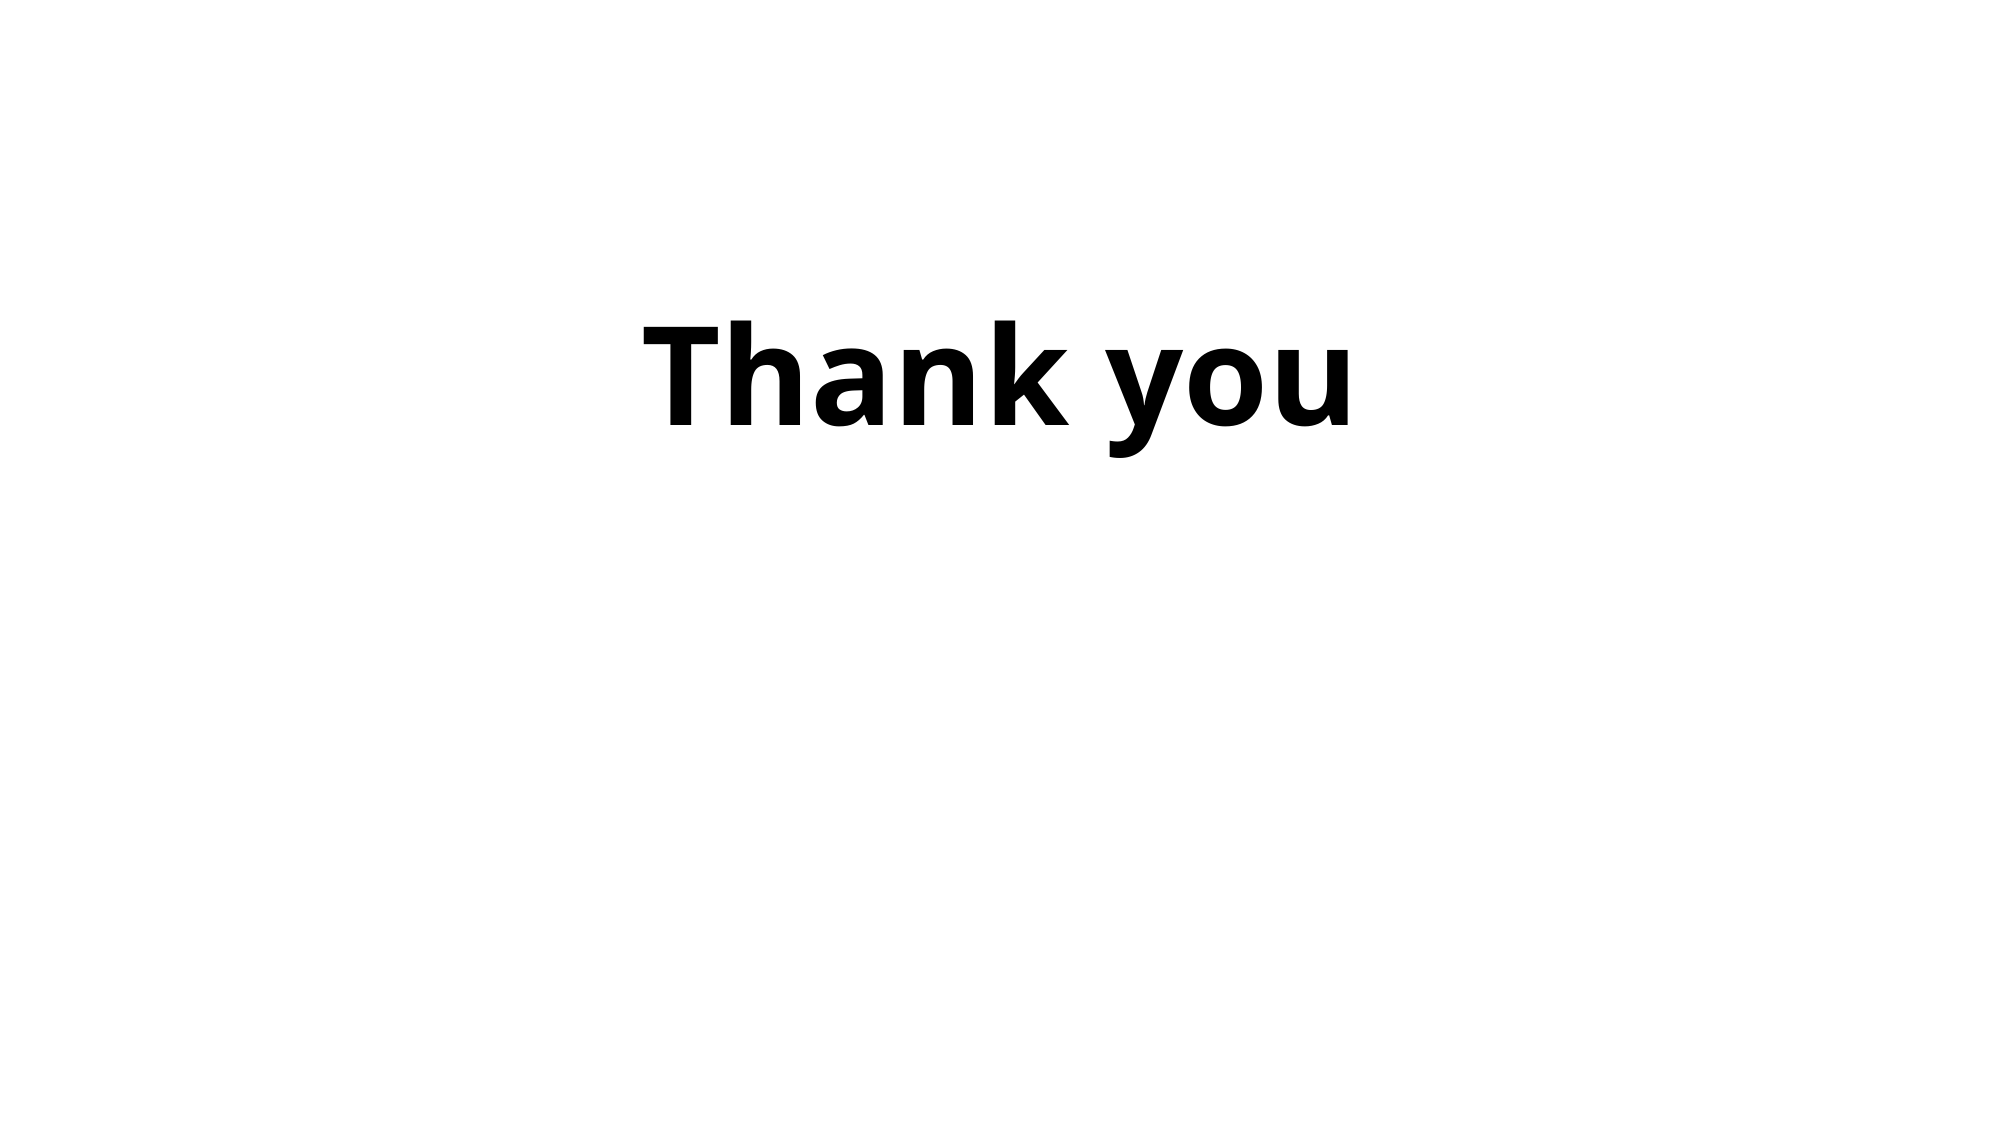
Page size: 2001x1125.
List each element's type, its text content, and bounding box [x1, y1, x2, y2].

list Thank you [137, 299, 1863, 1014]
